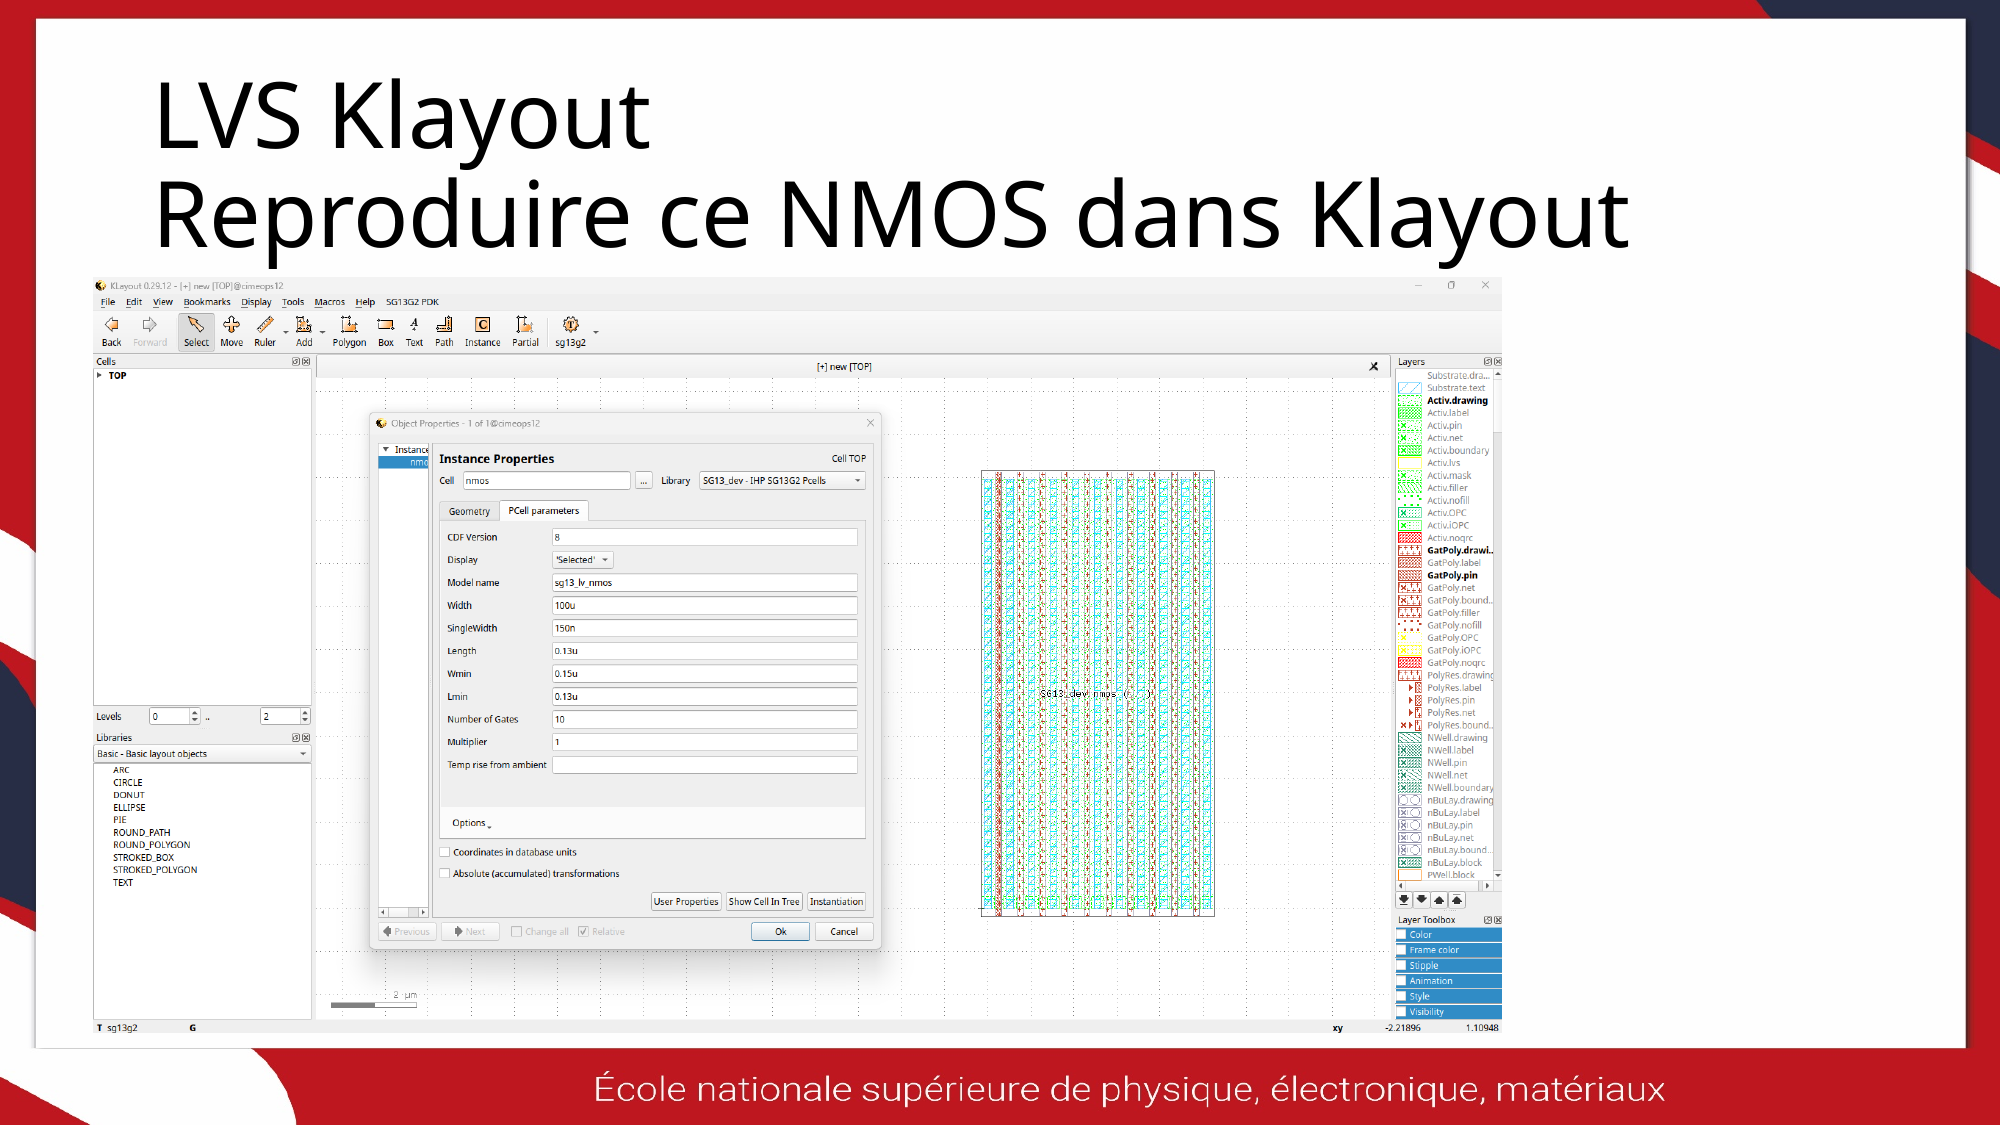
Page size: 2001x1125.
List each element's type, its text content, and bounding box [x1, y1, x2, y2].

title LVS Klayout Reproduire ce NMOS dans Klayout [137, 59, 1863, 278]
picture [0, 0, 2000, 1125]
slide_number 12 [1412, 1042, 1863, 1103]
